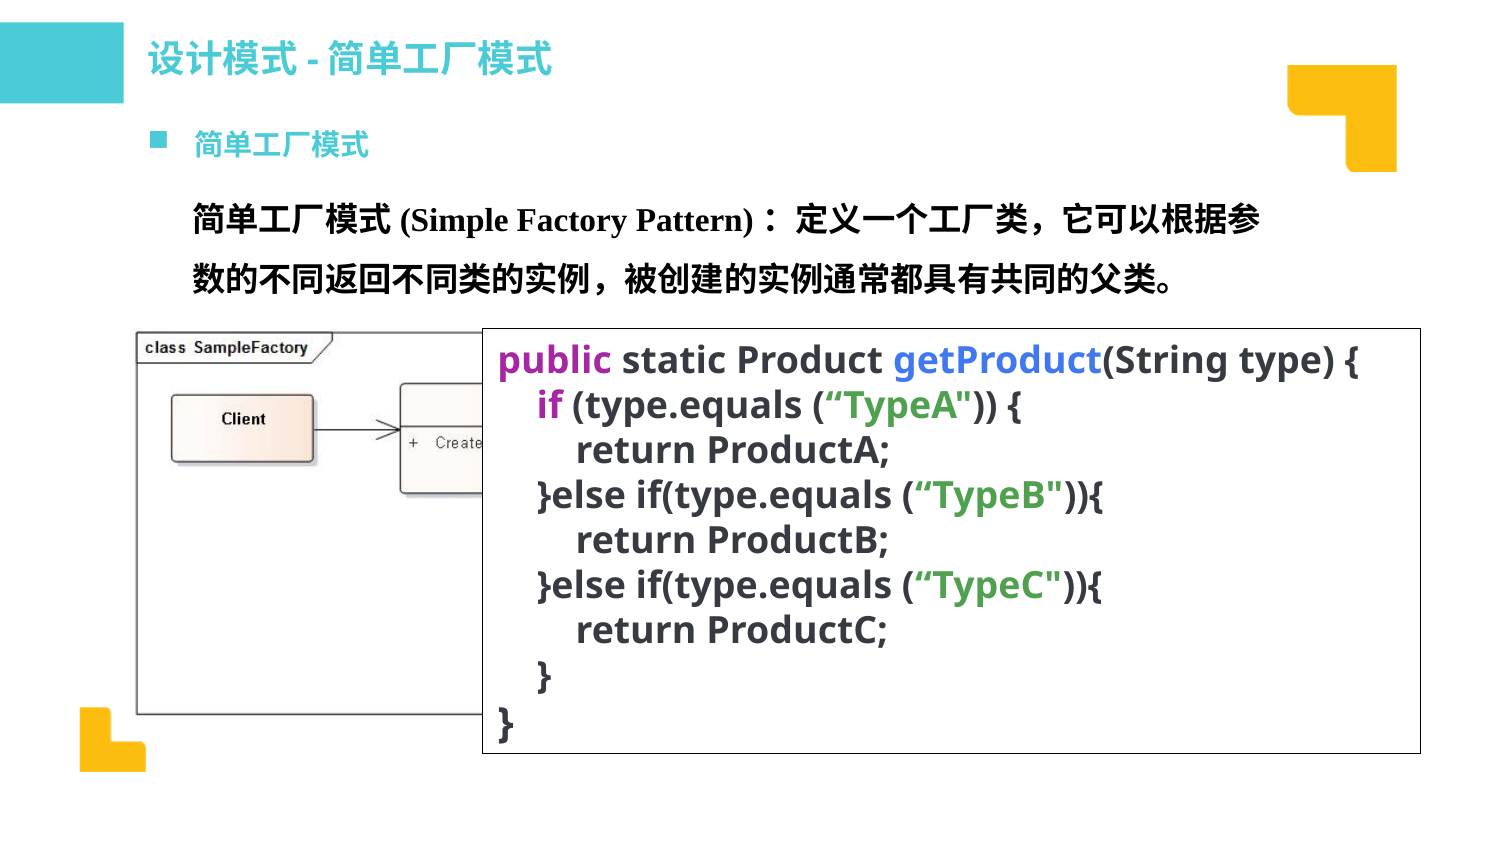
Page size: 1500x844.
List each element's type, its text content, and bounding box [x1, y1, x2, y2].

picture [1287, 65, 1397, 172]
text_box public static Product getProduct(String type) { if (type.equals (“TypeA")) { return ProductA; }else if(type.equals (“TypeB")){ return ProductB; }else if(type.equals (“TypeC")){ return ProductC; } } [482, 328, 1421, 754]
list 设计模式-简单工厂模式 [132, 35, 736, 105]
text_box 简单工厂模式(Simple Factory Pattern)：定义一个工厂类，它可以根据参数的不同返回不同类的实例，被创建的实例通常都具有共同的父类。 [177, 170, 1280, 255]
text_box 简单工厂模式 [132, 122, 1072, 188]
text_box [0, 22, 124, 104]
picture [80, 328, 1159, 771]
